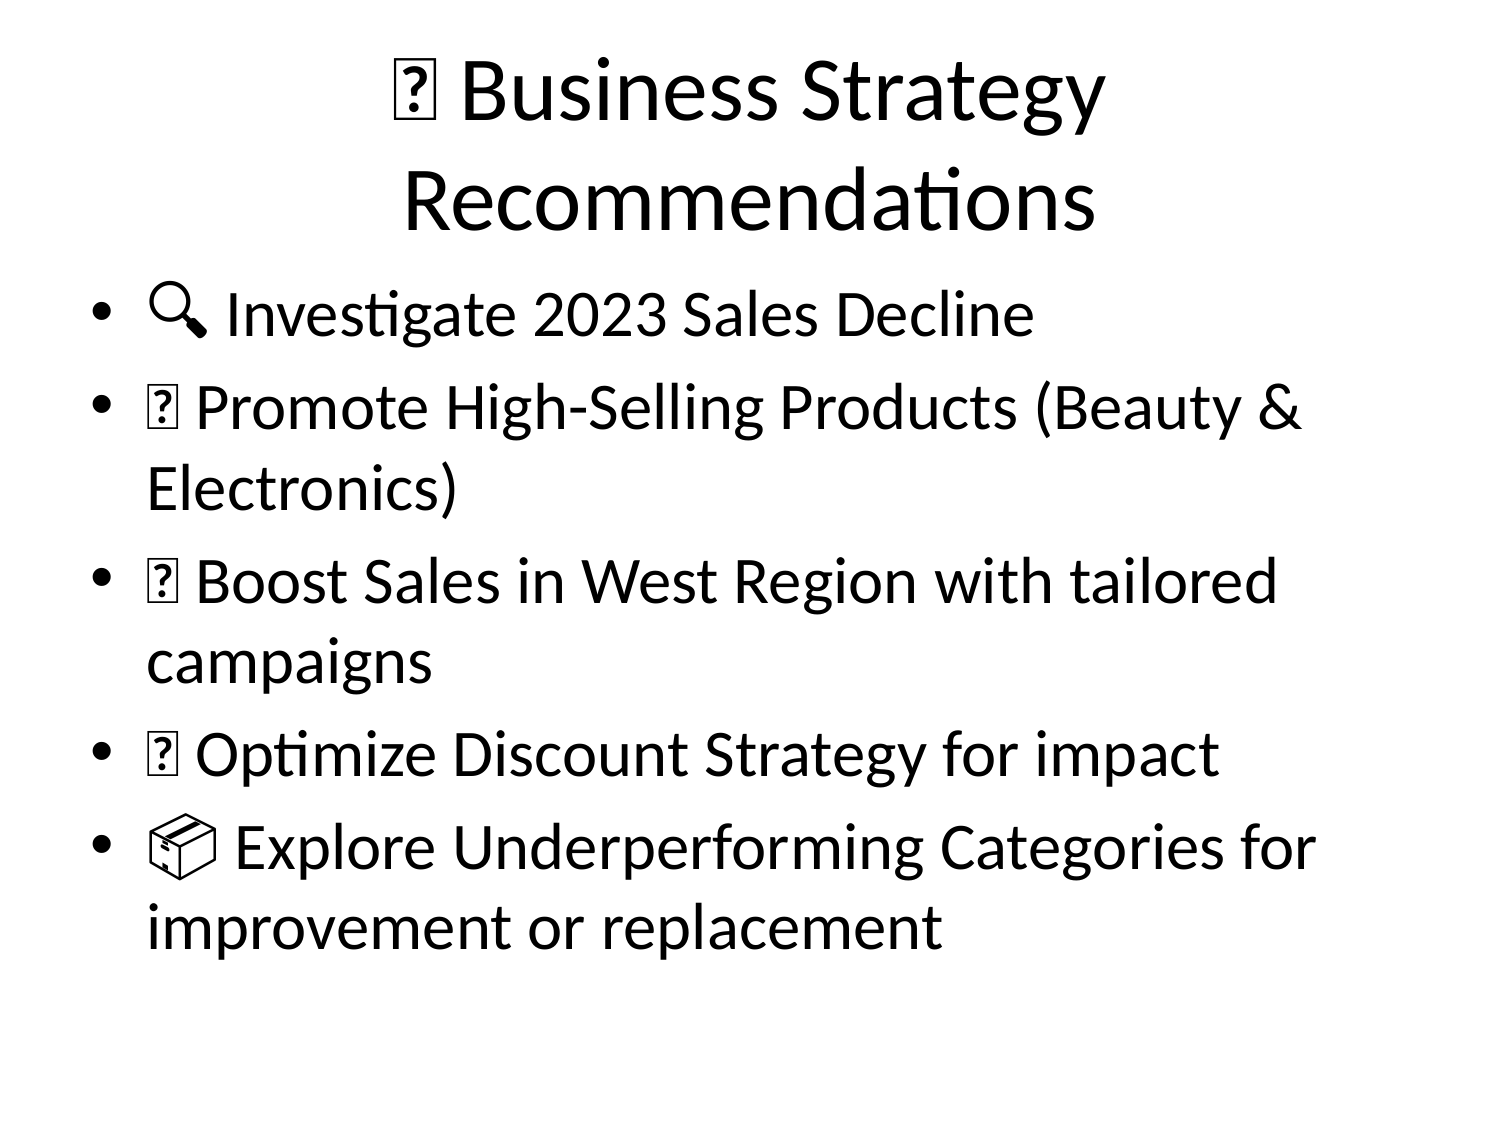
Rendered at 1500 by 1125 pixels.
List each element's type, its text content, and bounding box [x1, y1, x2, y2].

list 🔍 Investigate 2023 Sales Decline 📢 Promote High-Selling Products (Beauty & Electronics) 🌐 Boost Sales in West Region with tailored campaigns 💸 Optimize Discount Strategy for impact 📦 Explore Underperforming Categories for improvement or replacement [75, 262, 1425, 1005]
title 🎯 Business Strategy Recommendations [75, 45, 1425, 233]
